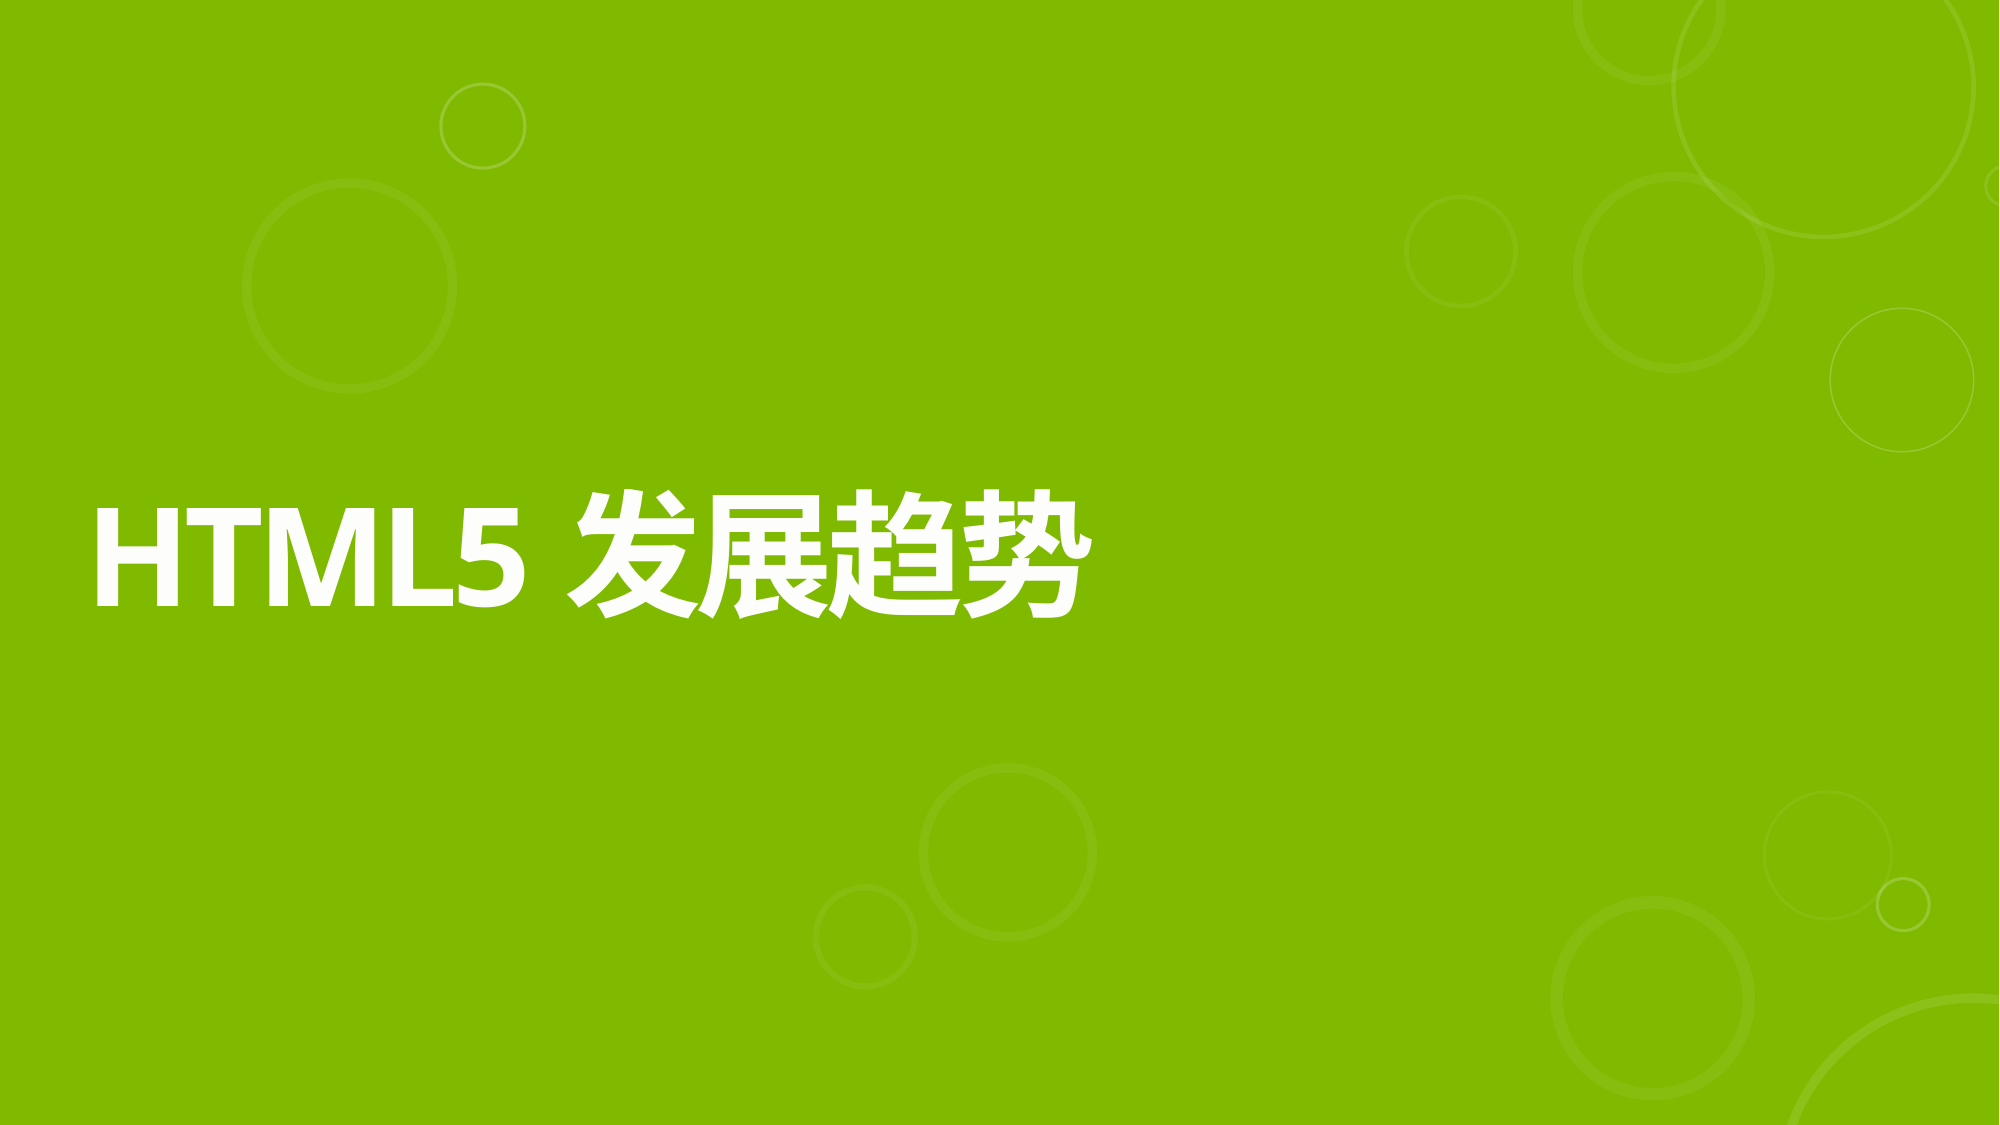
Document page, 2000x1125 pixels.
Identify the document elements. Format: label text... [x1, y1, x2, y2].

title HTML5发展趋势 [85, 487, 1914, 638]
